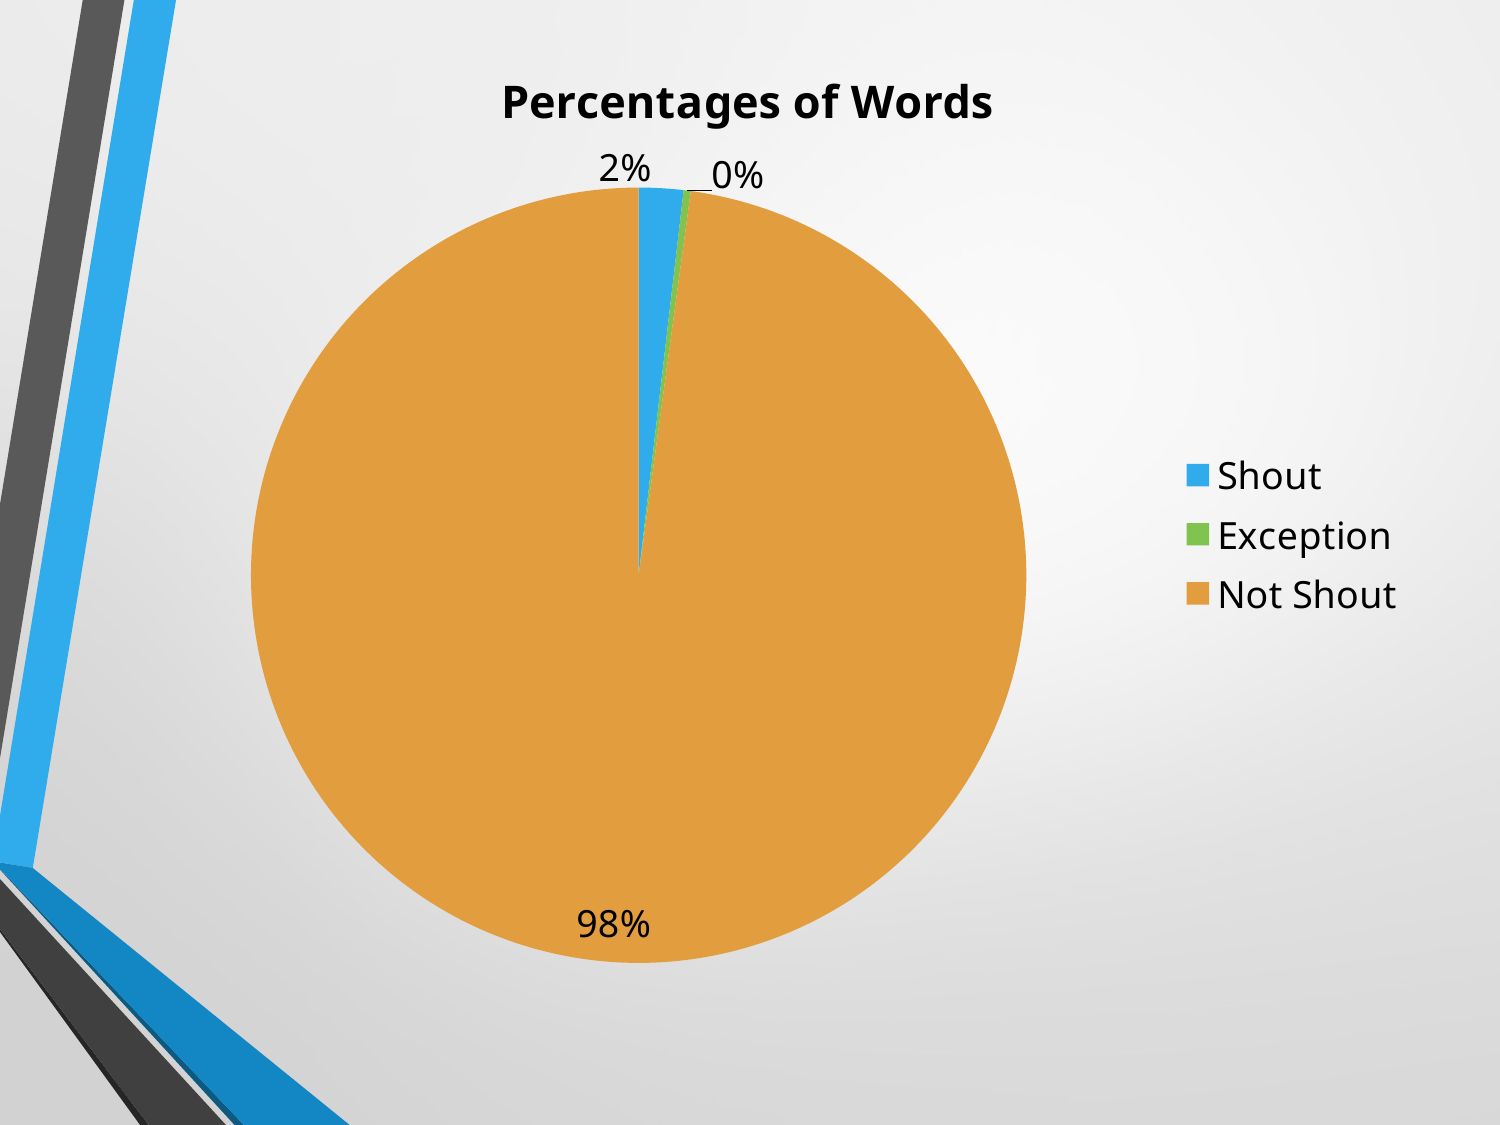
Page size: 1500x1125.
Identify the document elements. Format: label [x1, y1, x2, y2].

chart [71, 27, 1423, 1041]
